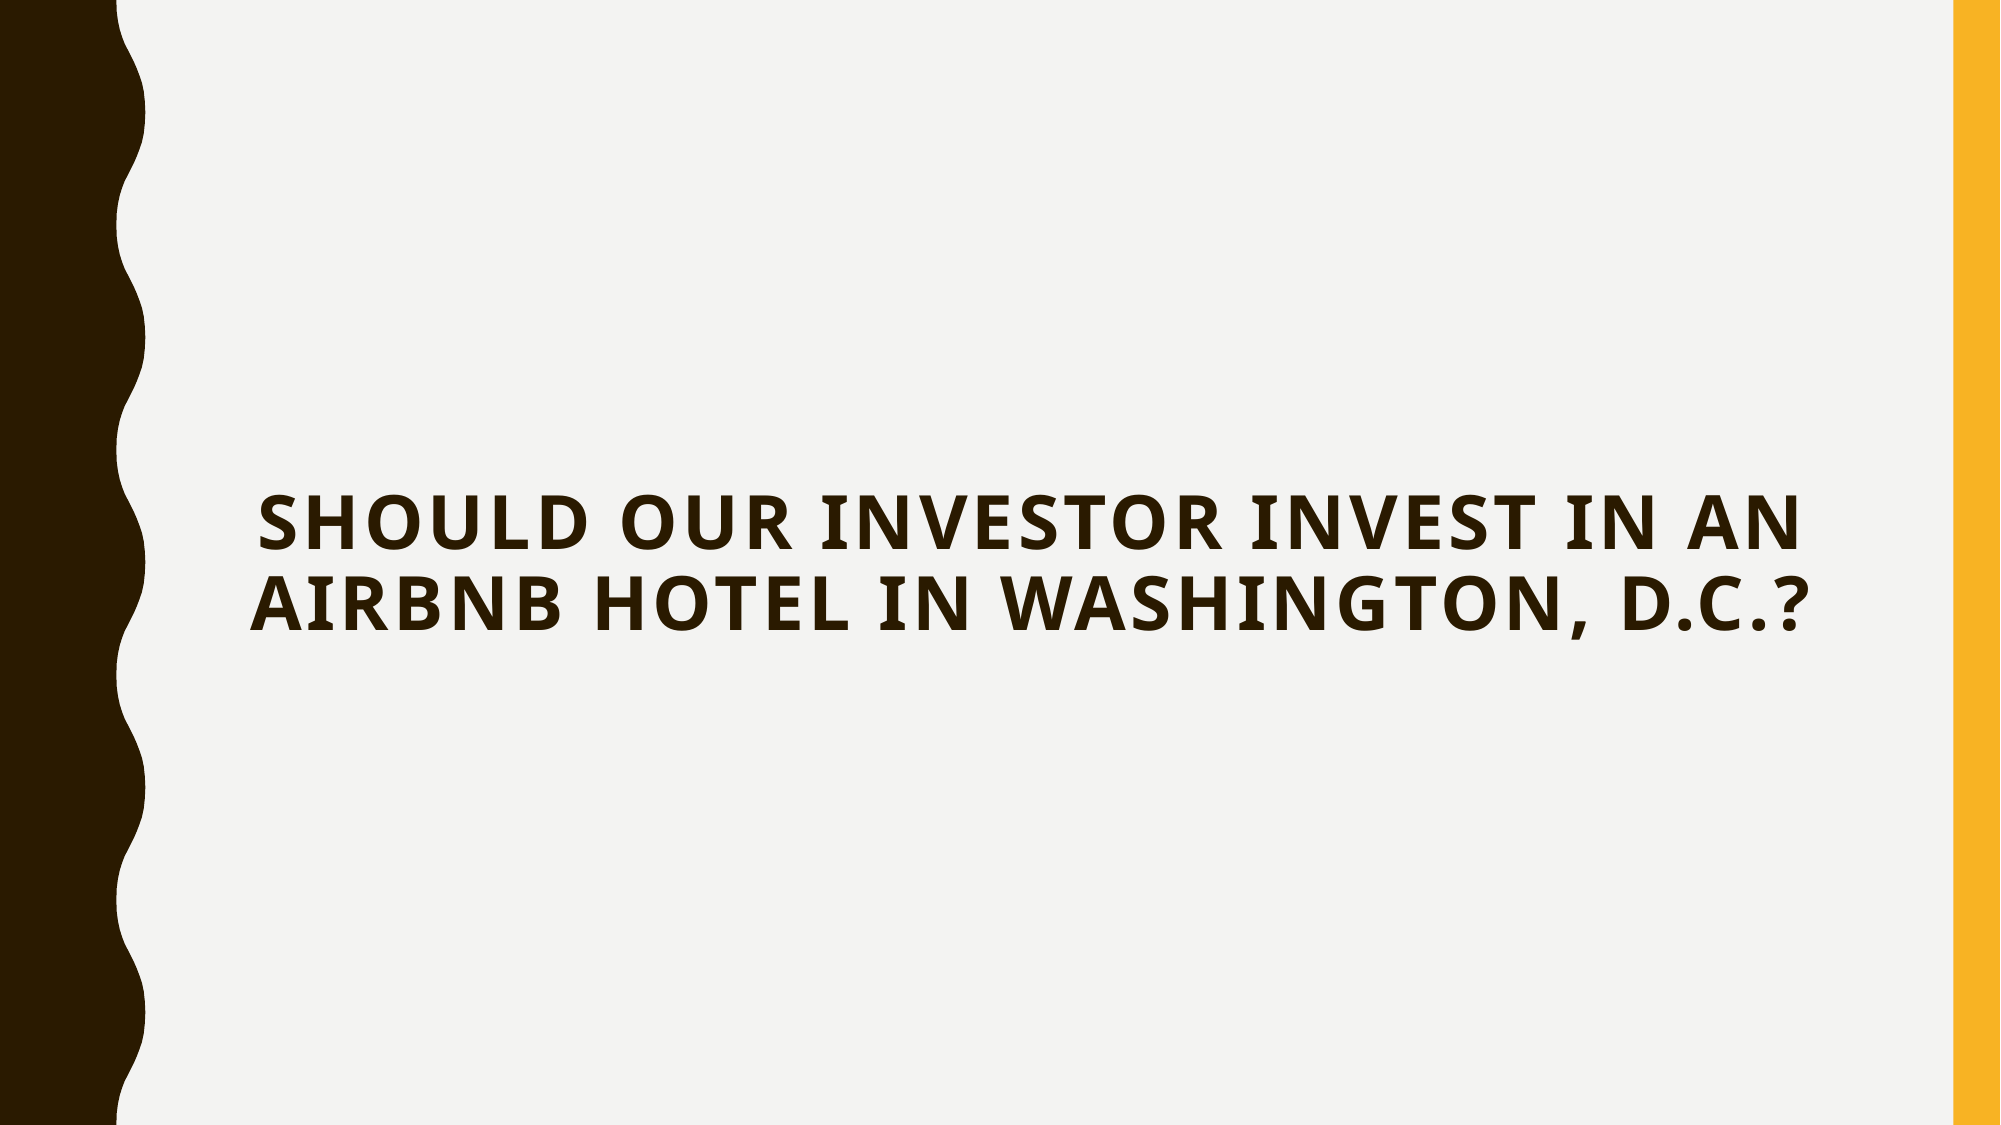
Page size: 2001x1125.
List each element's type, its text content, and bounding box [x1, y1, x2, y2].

title Should our investor invest in an Airbnb hotel in Washington, D.C.? [198, 477, 1869, 1125]
